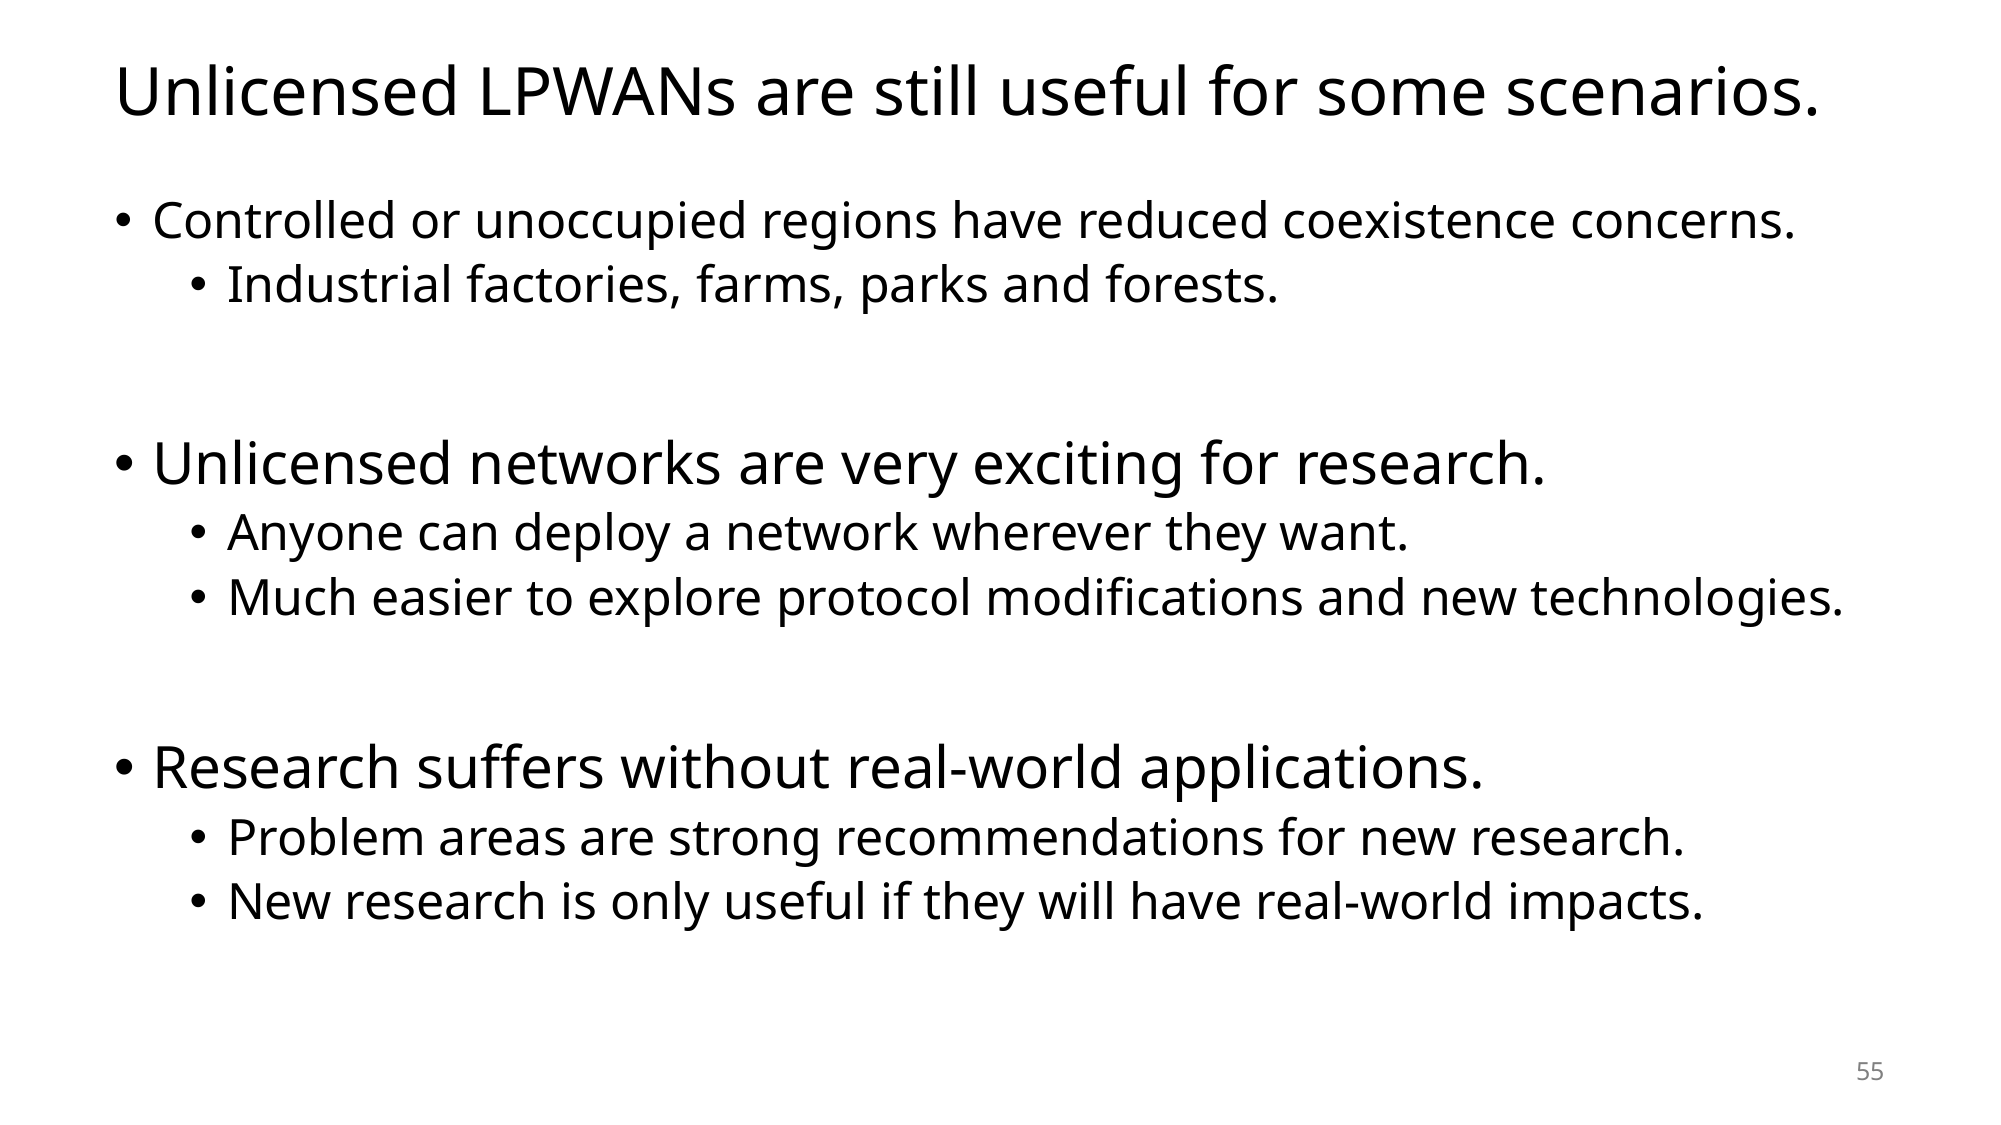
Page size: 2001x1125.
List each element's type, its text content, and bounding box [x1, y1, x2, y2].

list Controlled or unoccupied regions have reduced coexistence concerns. Industrial factories, farms, parks and forests. Unlicensed networks are very exciting for research. Anyone can deploy a network wherever they want. Much easier to explore protocol modifications and new technologies. Research suffers without real-world applications. Problem areas are strong recommendations for new research. New research is only useful if they will have real-world impacts. [99, 187, 1900, 1013]
slide_number 55 [1749, 1042, 1900, 1103]
title Unlicensed LPWANs are still useful for some scenarios. [99, 37, 1900, 150]
